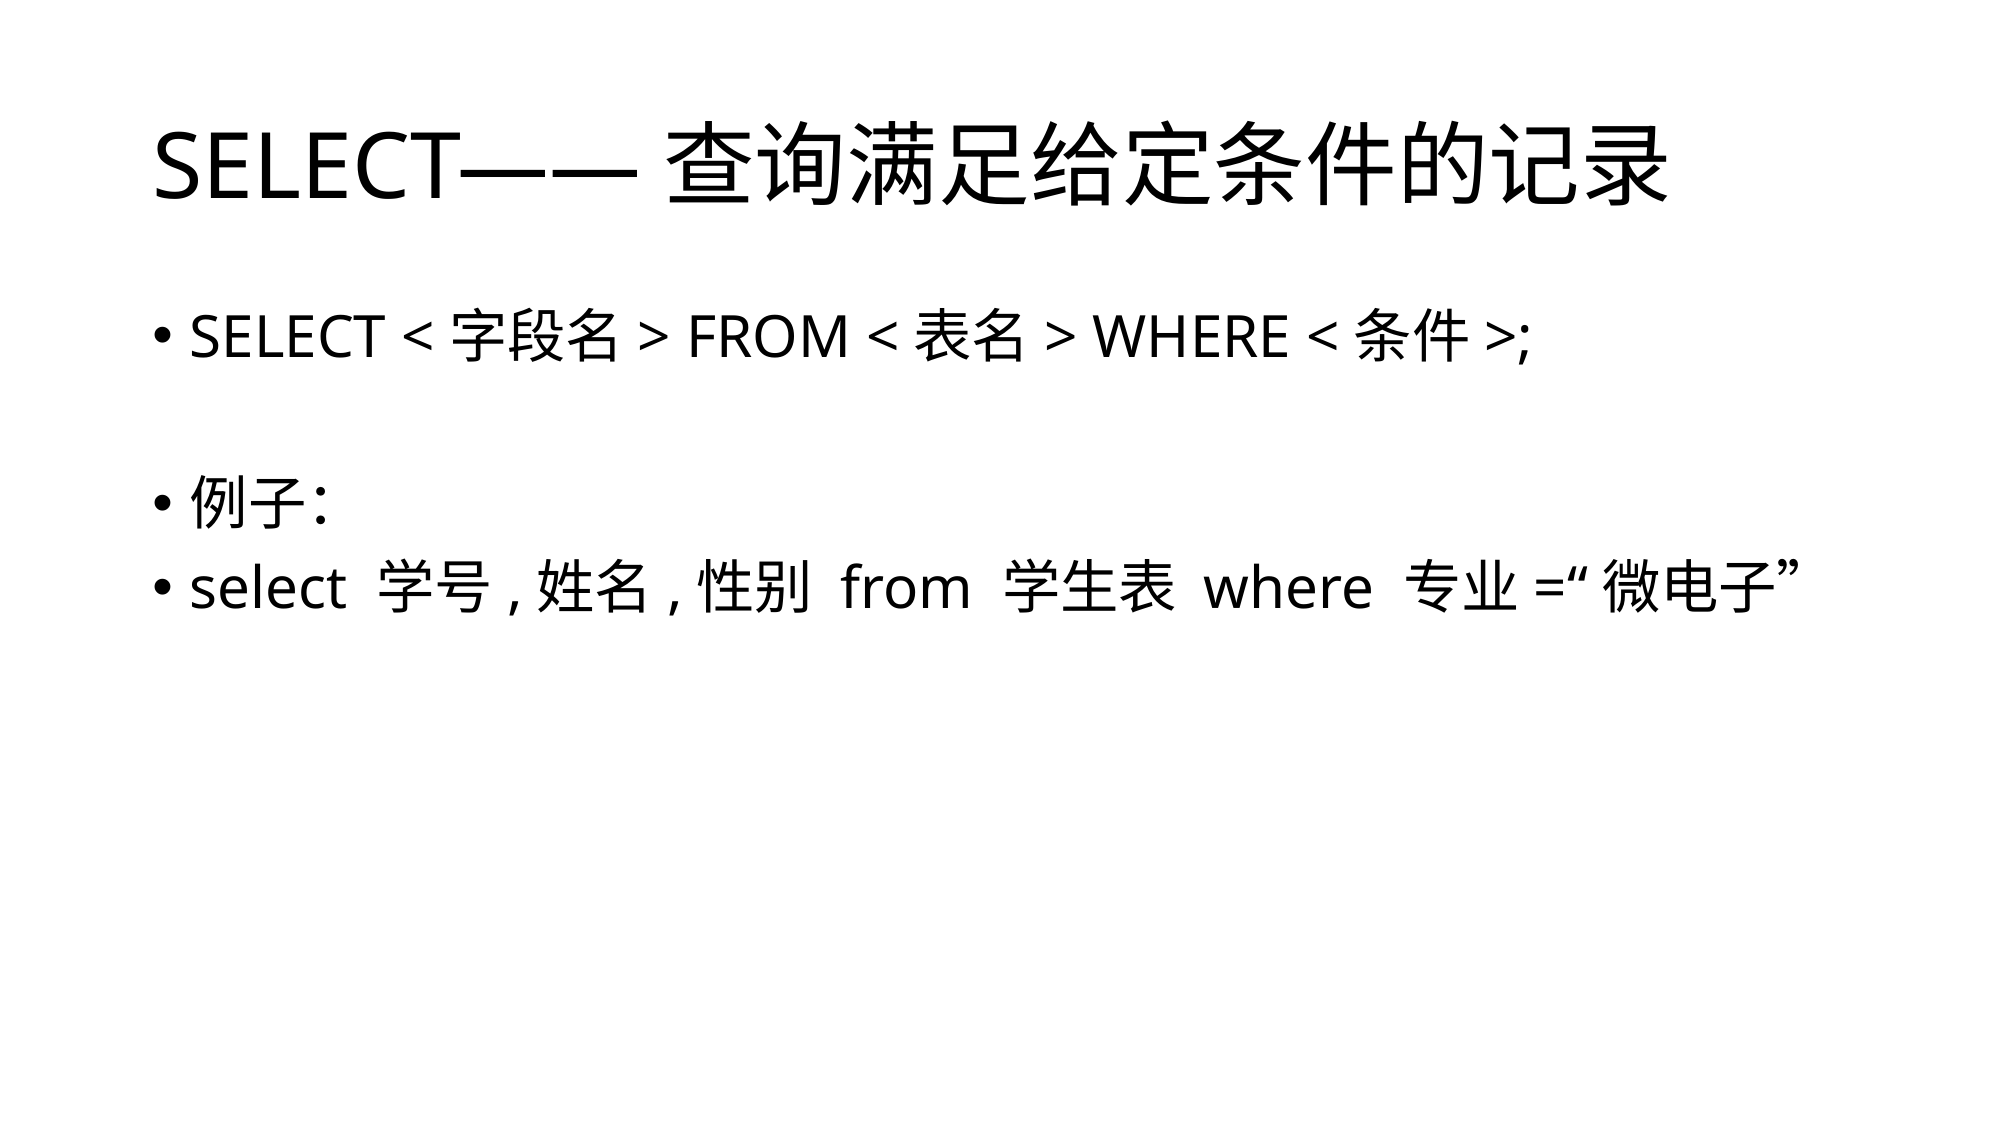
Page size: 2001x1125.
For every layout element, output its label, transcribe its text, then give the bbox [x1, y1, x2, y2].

list SELECT <字段名> FROM <表名> WHERE <条件>; 例子： select 学号,姓名,性别 from 学生表 where 专业=“微电子” [137, 299, 1863, 1014]
title SELECT——查询满足给定条件的记录 [137, 59, 1863, 278]
